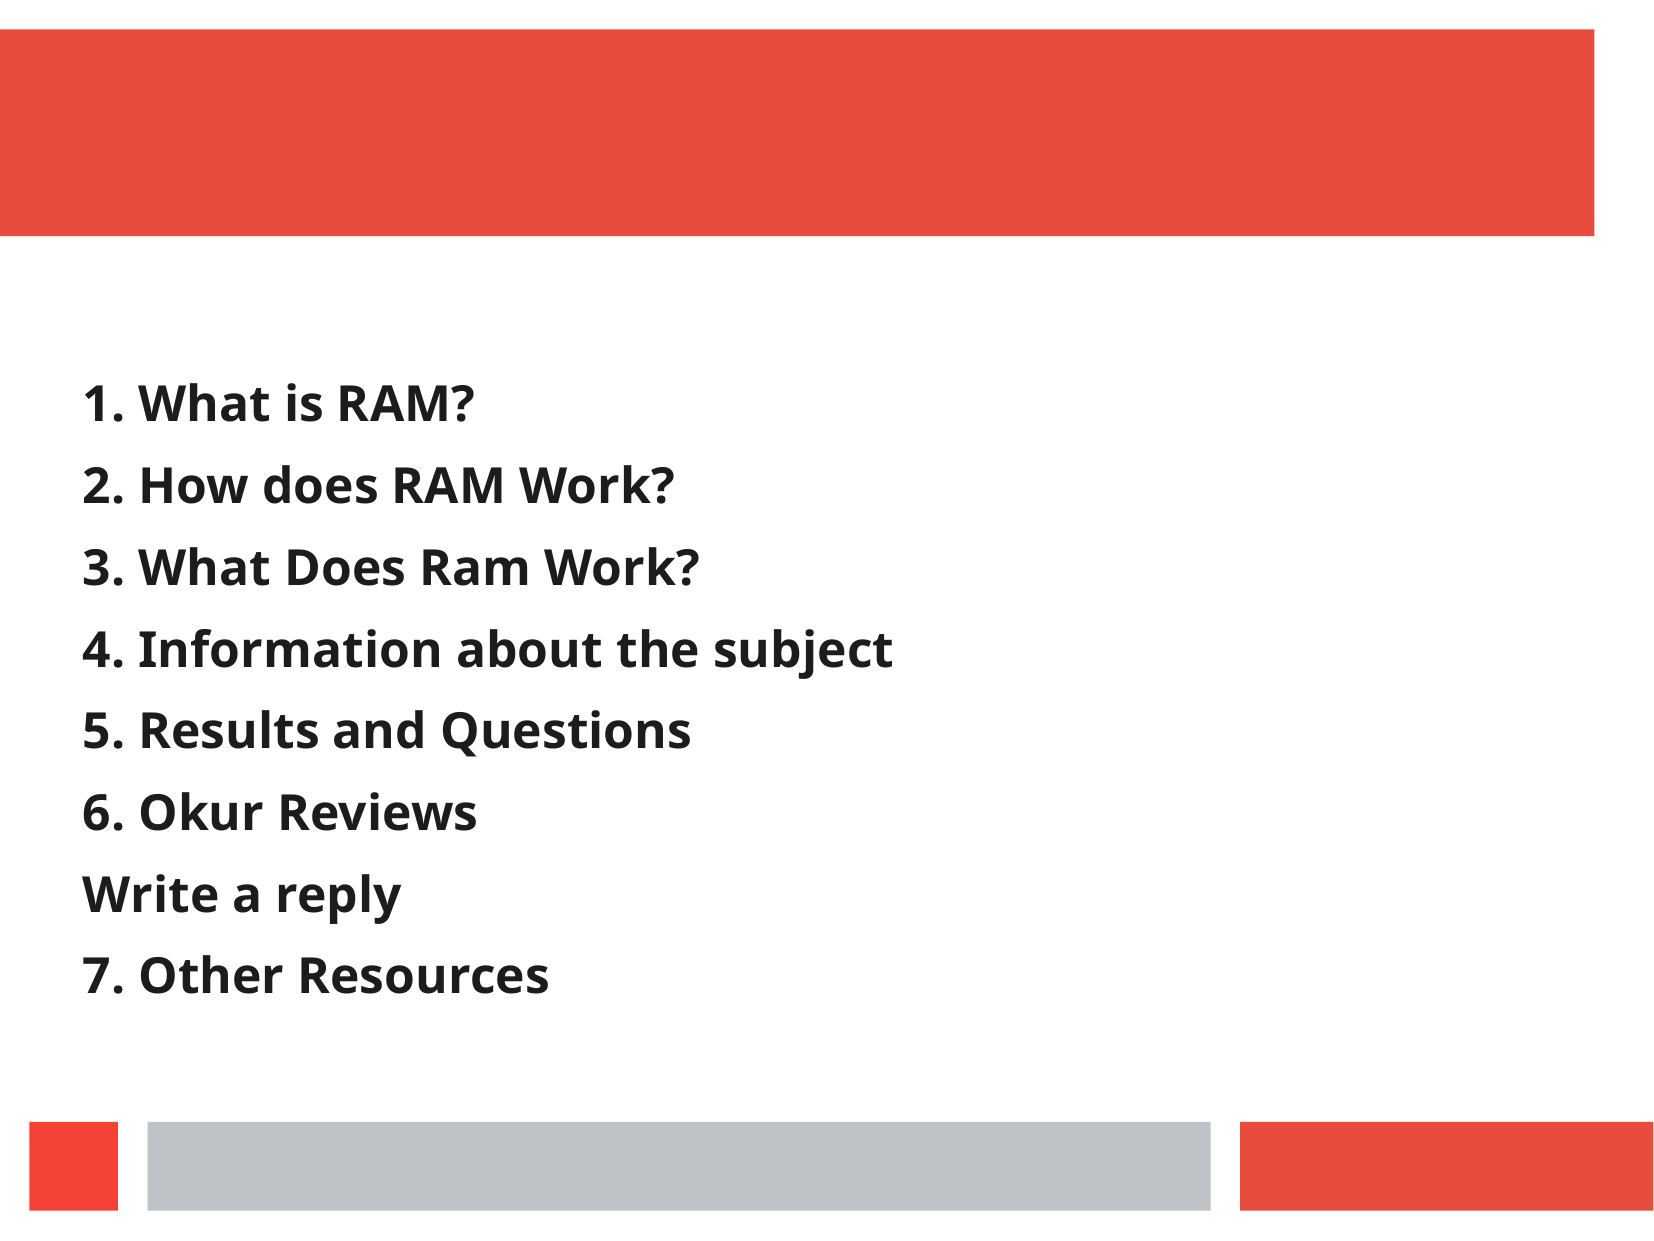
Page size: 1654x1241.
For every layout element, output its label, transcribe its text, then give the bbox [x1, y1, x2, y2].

text_box 1. What is RAM? 2. How does RAM Work? 3. What Does Ram Work? 4. Information about the subject 5. Results and Questions 6. Okur Reviews Write a reply 7. Other Resources [82, 290, 1571, 1010]
